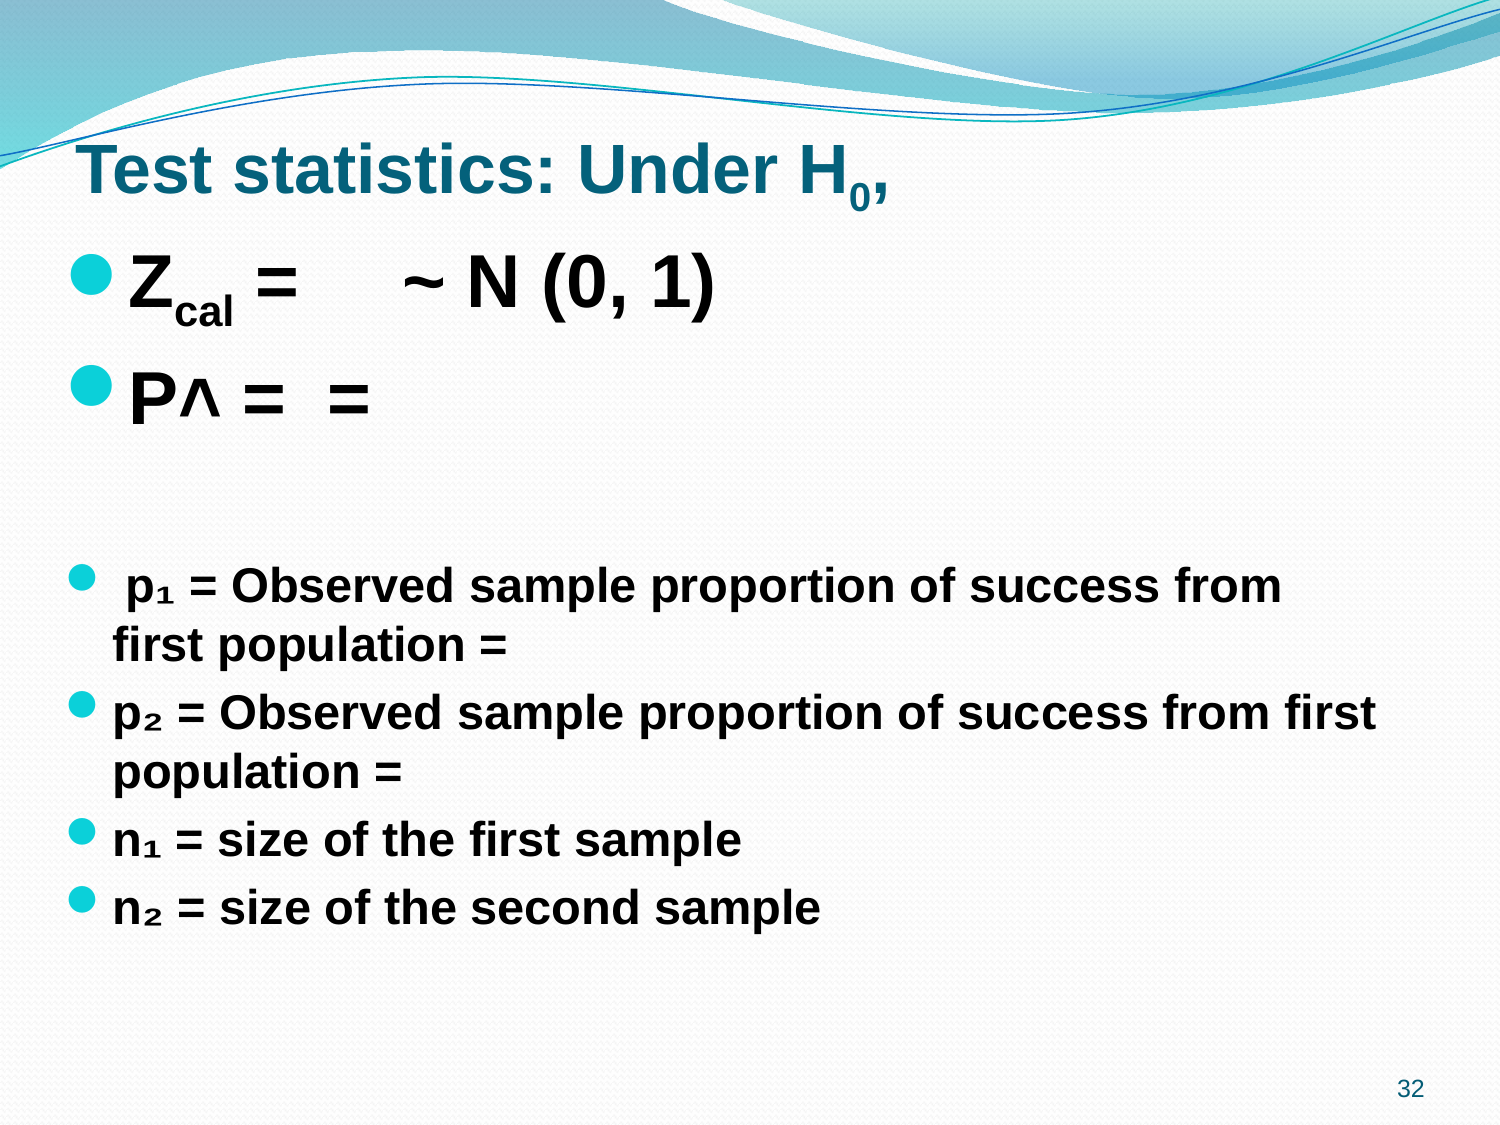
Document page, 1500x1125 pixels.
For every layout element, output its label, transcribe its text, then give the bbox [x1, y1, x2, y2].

title Test statistics: Under H0, [75, 115, 1425, 303]
slide_number 32 [1299, 1042, 1425, 1103]
